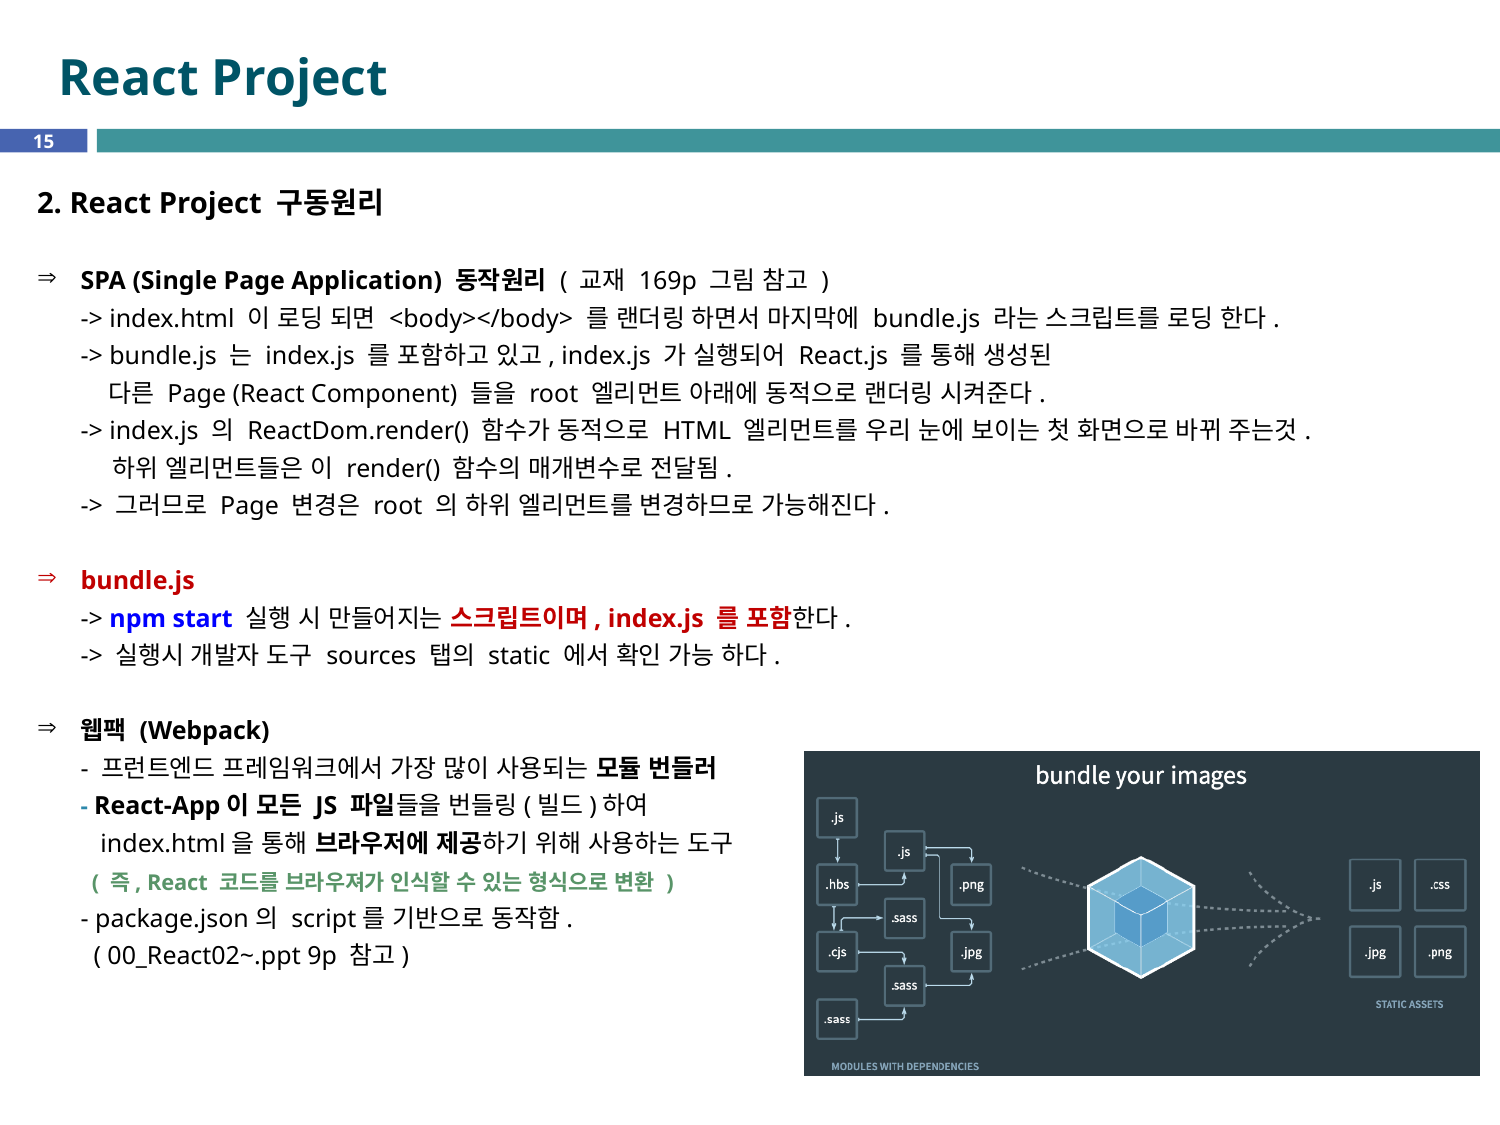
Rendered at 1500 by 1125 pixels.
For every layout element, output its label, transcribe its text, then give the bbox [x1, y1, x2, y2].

slide_number 15 [0, 131, 88, 153]
text_box 2. React Project 구동원리 SPA (Single Page Application) 동작원리 ( 교재 169p 그림 참고 ) -> index.html 이 로딩 되면 <body></body> 를 랜더링 하면서 마지막에 bundle.js 라는 스크립트를 로딩 한다. -> bundle.js 는 index.js 를 포함하고 있고, index.js 가 실행되어 React.js 를 통해 생성된 다른 Page (React Component) 들을 root 엘리먼트 아래에 동적으로 랜더링 시켜준다. -> index.js 의 ReactDom.render() 함수가 동적으로 HTML 엘리먼트를 우리 눈에 보이는 첫 화면으로 바뀌 주는것. 하위 엘리먼트들은 이 render() 함수의 매개변수로 전달됨. -> 그러므로 Page 변경은 root 의 하위 엘리먼트를 변경하므로 가능해진다. bundle.js -> npm start 실행 시 만들어지는 스크립트이며, index.js 를 포함한다. -> 실행시 개발자 도구 sources 탭의 static 에서 확인 가능 하다. 웹팩 (Webpack) - 프런트엔드 프레임워크에서 가장 많이 사용되는 모듈 번들러 - React-App이 모든 JS 파일들을 번들링(빌드)하여 index.html을 통해 브라우저에 제공하기 위해 사용하는 도구 ( 즉, React 코드를 브라우져가 인식할 수 있는 형식으로 변환 ) - package.json의 script를 기반으로 동작함. ( 00_React02~.ppt 9p 참고) [22, 174, 1424, 1015]
title React Project [43, 31, 1382, 120]
picture [804, 751, 1480, 1076]
